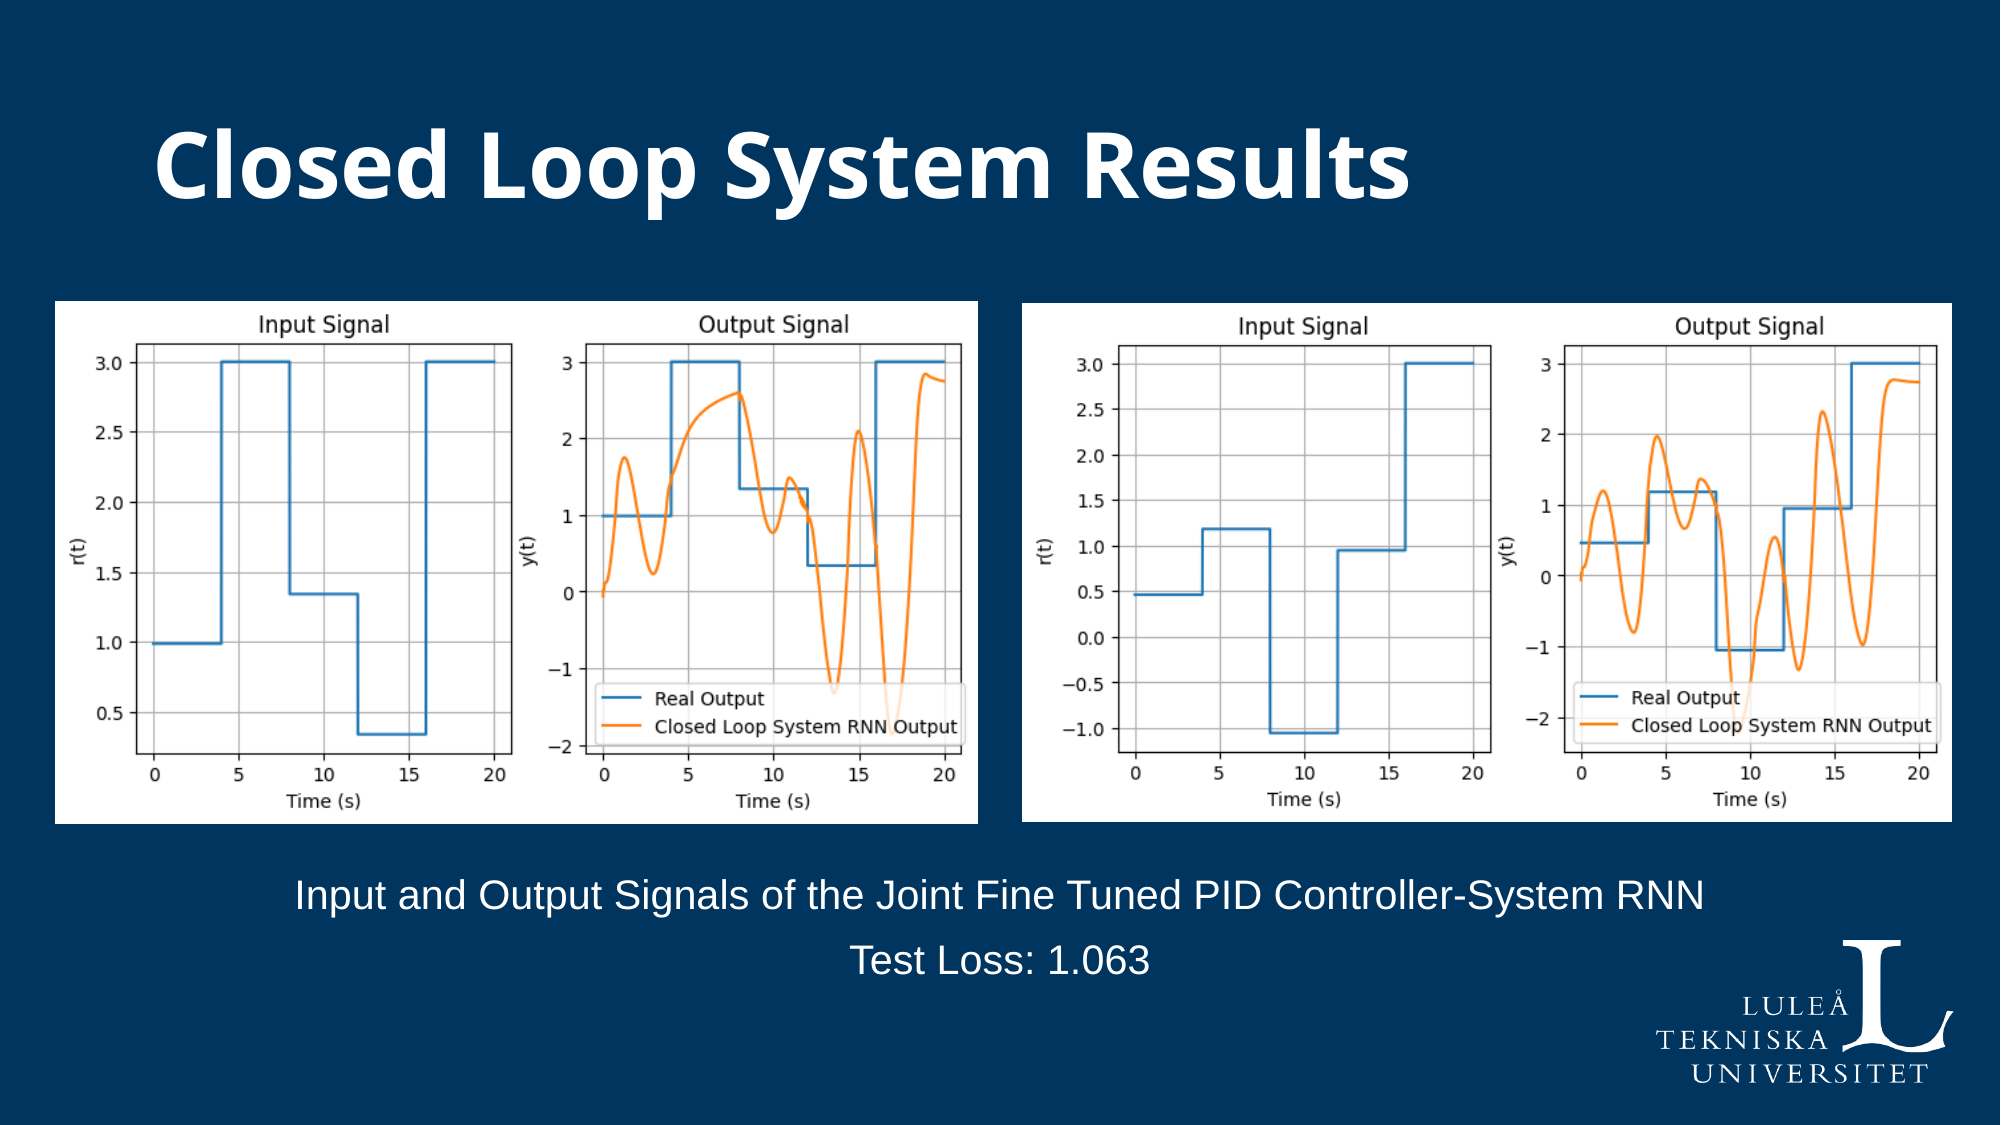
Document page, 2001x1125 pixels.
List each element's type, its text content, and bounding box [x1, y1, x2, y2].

text_box Input and Output Signals of the Joint Fine Tuned PID Controller-System RNN Test Loss: 1.063 [137, 866, 1863, 993]
picture [1656, 940, 1954, 1083]
picture [1021, 303, 1952, 822]
title Closed Loop System Results [137, 59, 1863, 278]
picture [55, 301, 978, 824]
